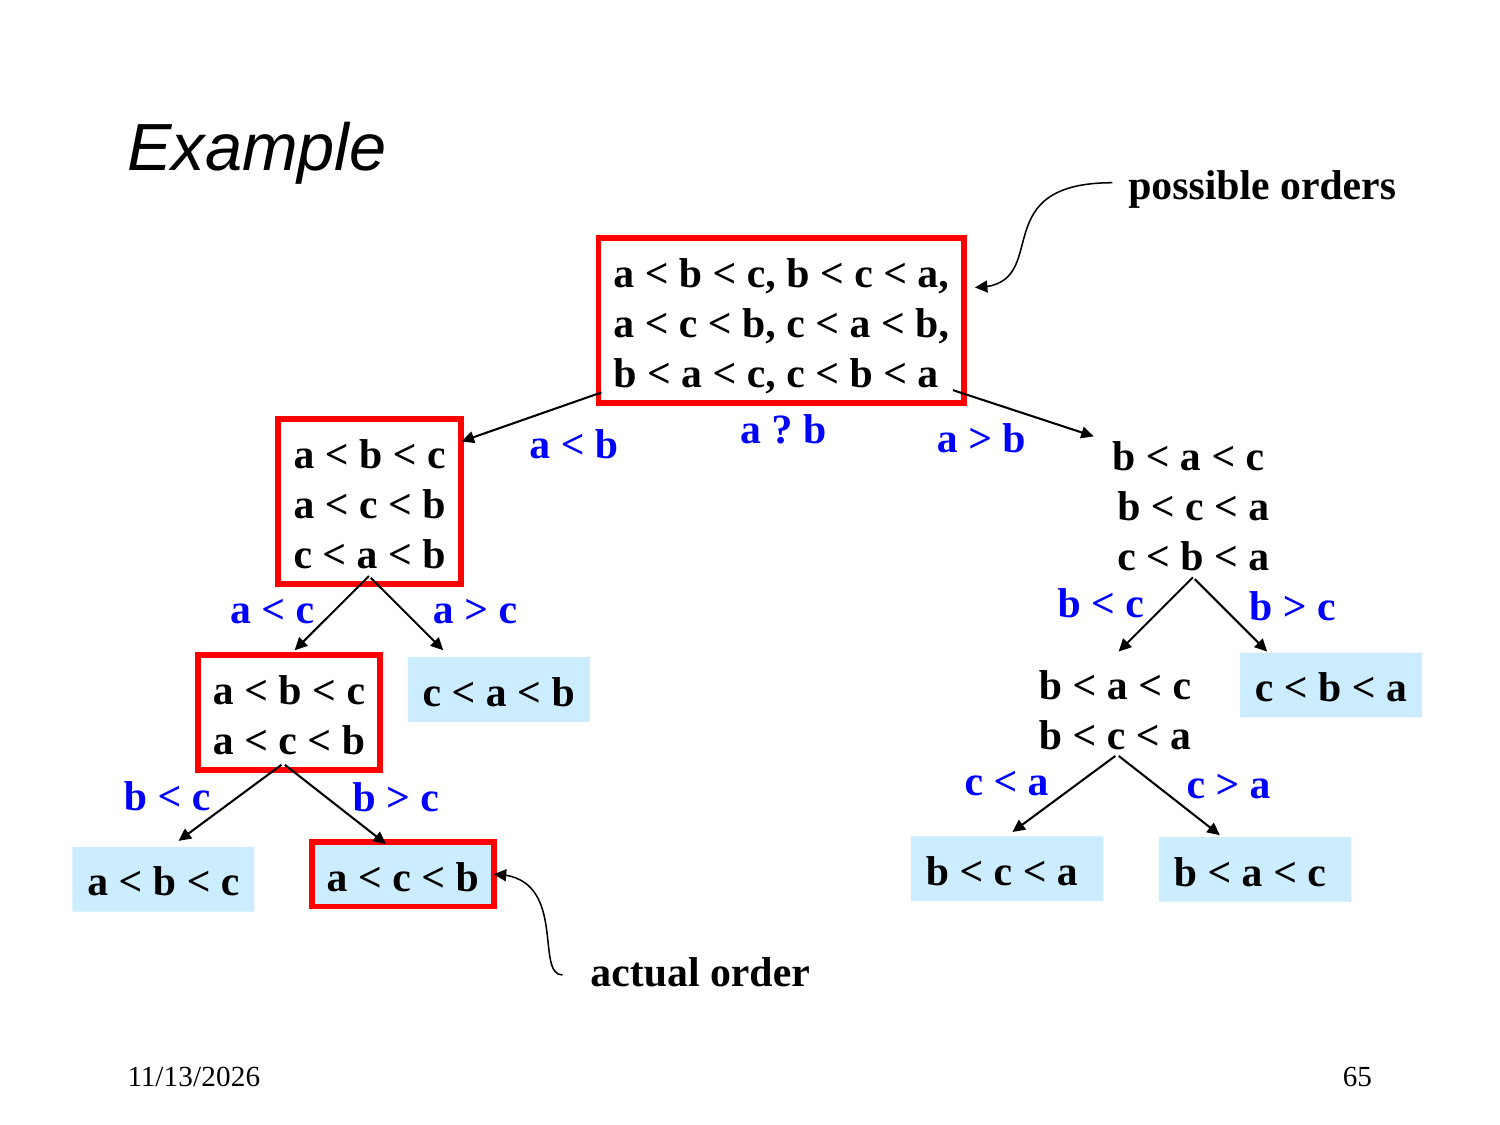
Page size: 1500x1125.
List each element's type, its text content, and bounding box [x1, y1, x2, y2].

text_box a < b < c, b < c < a, a < c < b, c < a < b, b < a < c, c < b < a [598, 237, 965, 403]
text_box b < a < c b < c < a c < b < a [1097, 421, 1290, 586]
slide_number 65 [1074, 1049, 1388, 1125]
text_box [430, 640, 444, 651]
text_box c < b < a [1240, 652, 1423, 718]
text_box [461, 422, 514, 444]
text_box c < a < b [407, 657, 590, 722]
text_box [365, 828, 386, 844]
text_box b < c [1042, 568, 1162, 633]
text_box a < c < b [311, 841, 494, 907]
text_box a ? b [725, 394, 842, 460]
text_box [294, 640, 308, 651]
text_box b < a < c [1158, 836, 1352, 902]
text_box actual order [550, 937, 850, 1003]
text_box b < a < c b < c < a [1013, 650, 1217, 765]
text_box a < b < c [72, 846, 255, 912]
text_box a < b < c a < c < b [198, 655, 380, 770]
text_box [1118, 633, 1138, 652]
text_box possible orders [1112, 150, 1413, 216]
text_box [974, 182, 1113, 288]
text_box a < c [215, 574, 330, 640]
text_box b > c [1234, 571, 1354, 637]
text_box [1041, 418, 1094, 439]
text_box b < c < a [910, 836, 1104, 902]
text_box a < b [514, 409, 634, 475]
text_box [478, 890, 579, 960]
text_box [1193, 815, 1220, 836]
text_box c < a [949, 746, 1069, 812]
text_box [178, 826, 199, 841]
text_box a > b [922, 403, 1041, 469]
text_box a < b < c a < c < b c < a < b [278, 419, 462, 584]
text_box [1012, 812, 1040, 832]
text_box c > a [1171, 749, 1291, 815]
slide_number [112, 1049, 426, 1125]
title Example [112, 49, 1388, 238]
text_box b > c [337, 762, 455, 828]
text_box a > c [418, 574, 533, 640]
text_box b < c [109, 760, 226, 826]
text_box [1252, 637, 1268, 652]
